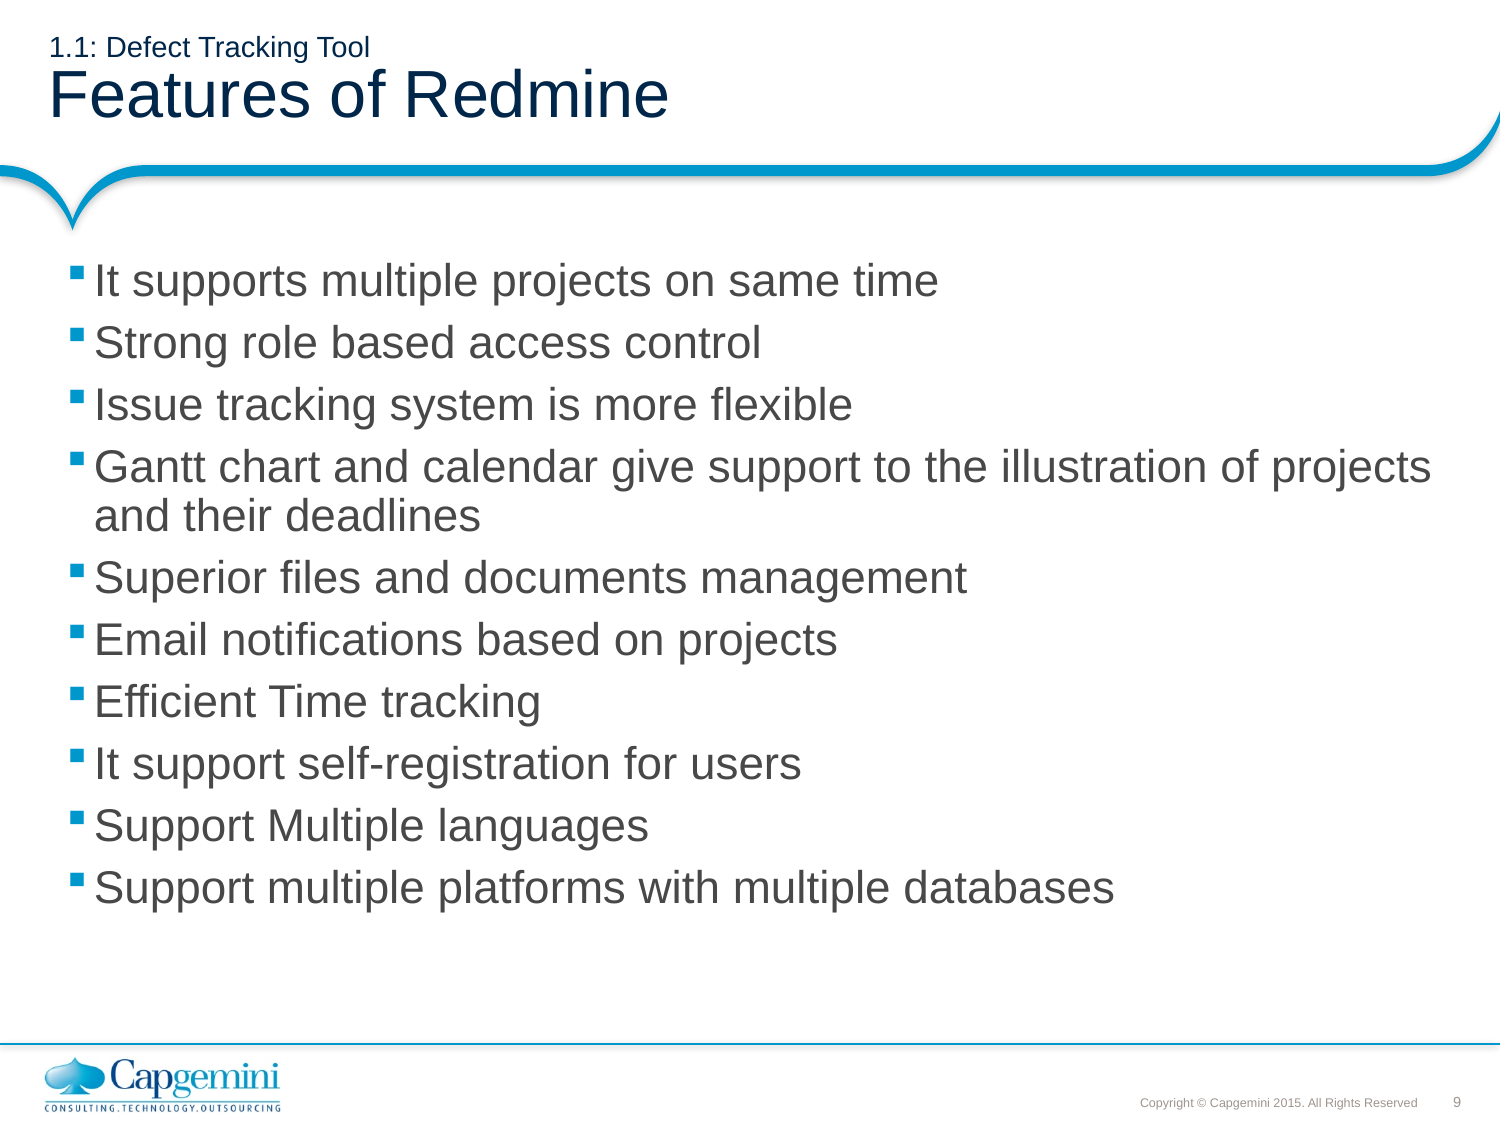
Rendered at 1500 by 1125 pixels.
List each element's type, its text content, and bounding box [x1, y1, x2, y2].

picture [44, 1056, 281, 1113]
list It supports multiple projects on same time Strong role based access control Issue tracking system is more flexible Gantt chart and calendar give support to the illustration of projects and their deadlines Superior files and documents management Email notifications based on projects Efficient Time tracking It support self-registration for users Support Multiple languages Support multiple platforms with multiple databases [48, 245, 1500, 1007]
title 1.1: Defect Tracking Tool Features of Redmine [0, 0, 1500, 165]
